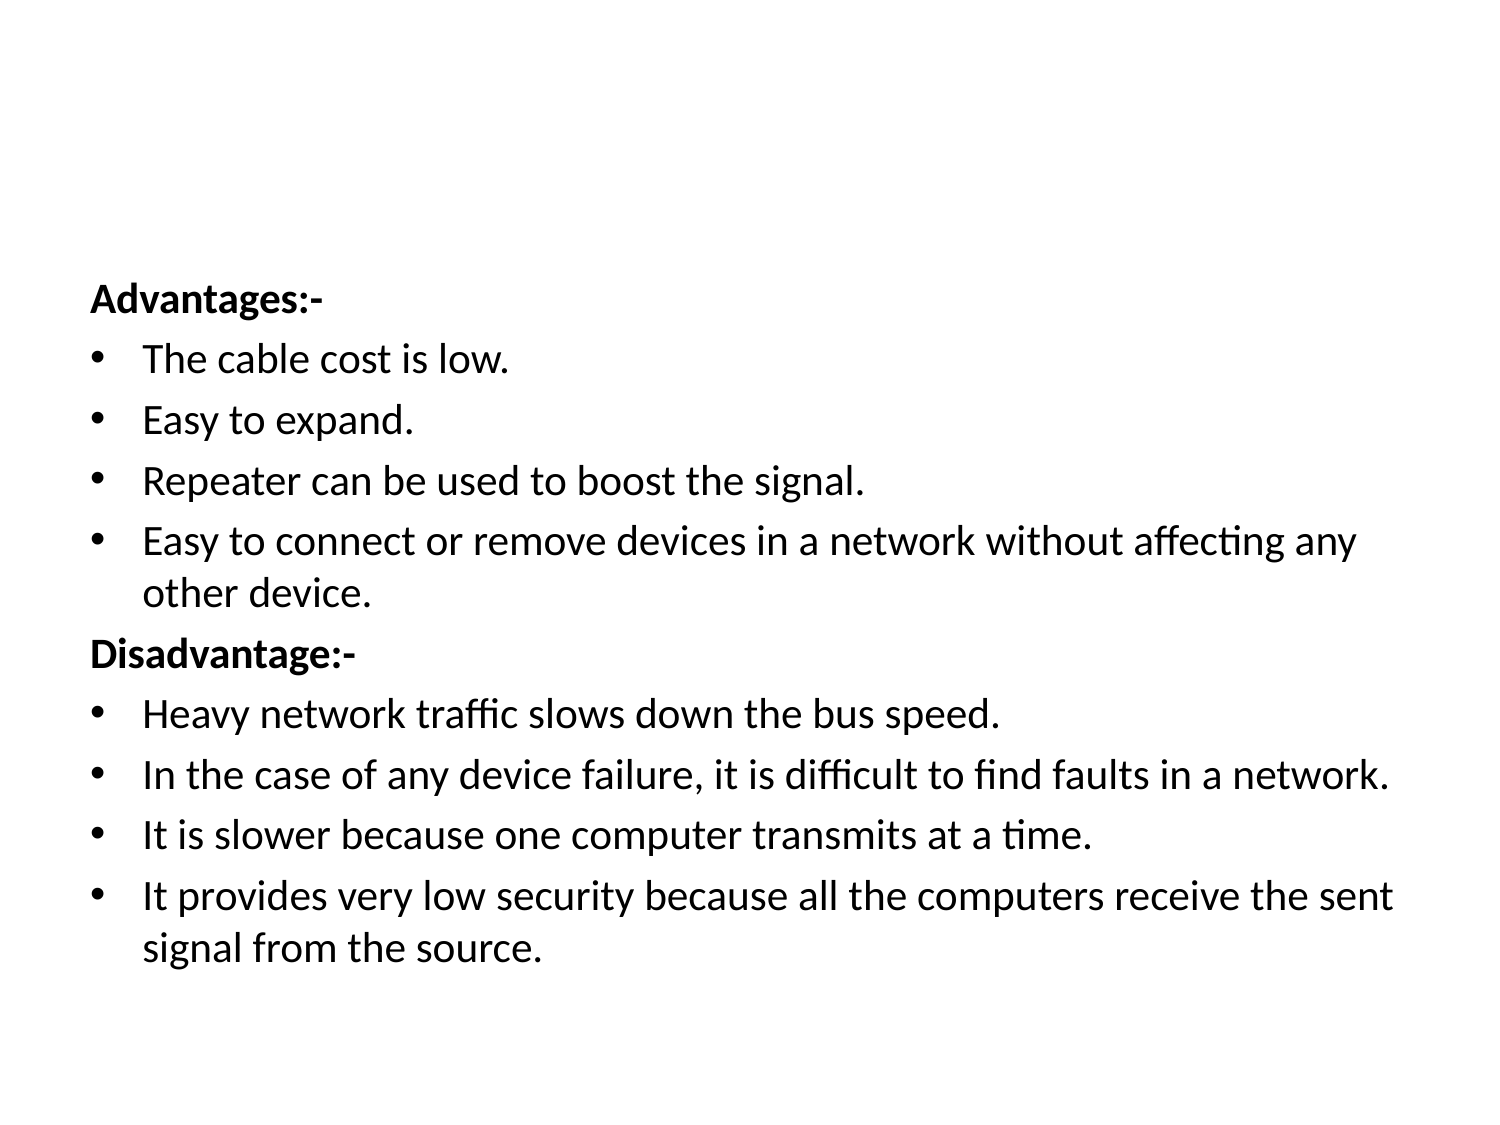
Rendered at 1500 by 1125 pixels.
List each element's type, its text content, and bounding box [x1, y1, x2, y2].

list Advantages:- The cable cost is low. Easy to expand. Repeater can be used to boost the signal. Easy to connect or remove devices in a network without affecting any other device. Disadvantage:- Heavy network traffic slows down the bus speed. In the case of any device failure, it is difficult to find faults in a network. It is slower because one computer transmits at a time. It provides very low security because all the computers receive the sent signal from the source. [75, 262, 1425, 1005]
